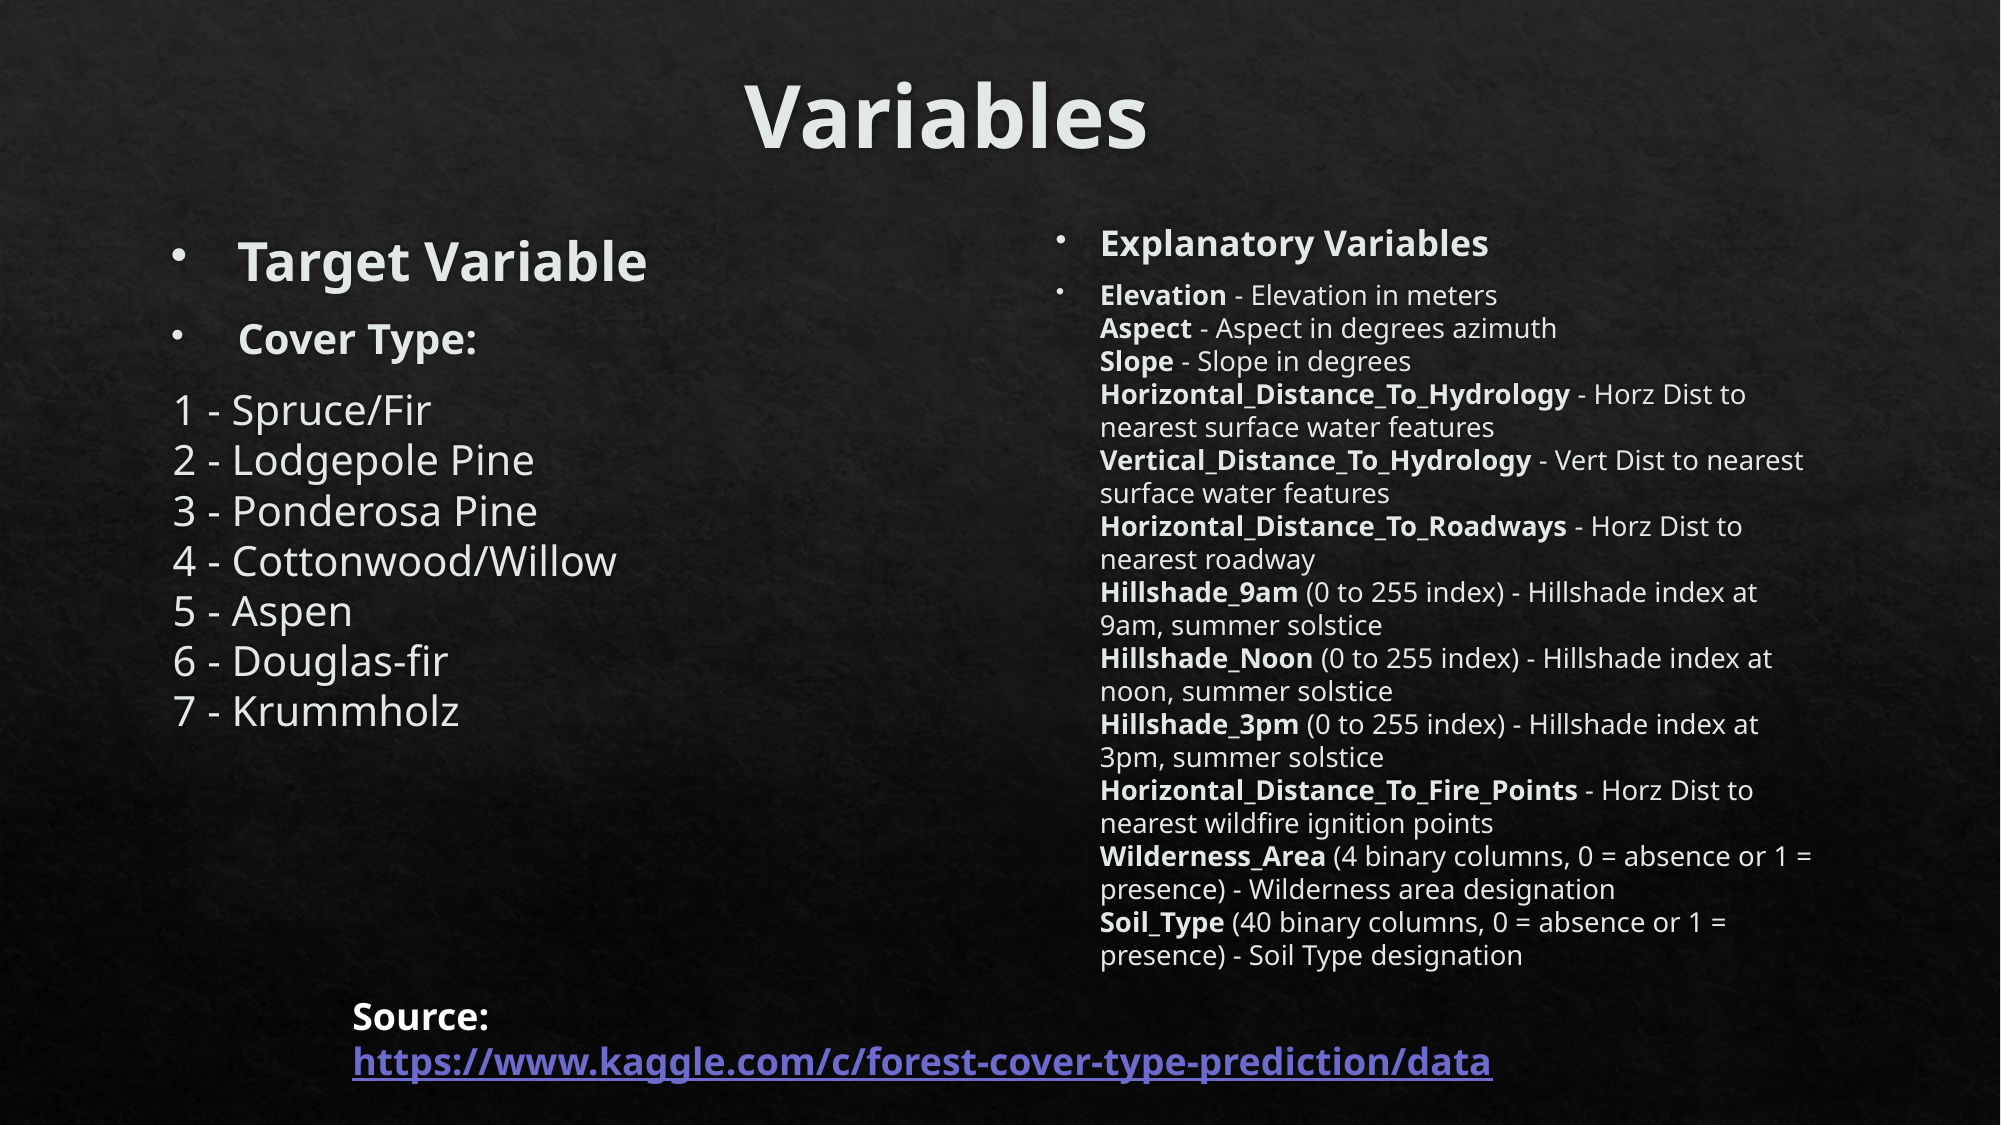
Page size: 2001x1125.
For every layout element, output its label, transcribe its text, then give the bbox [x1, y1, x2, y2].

title Variables [97, 0, 1796, 174]
list Target Variable Cover Type: 1 - Spruce/Fir 2 - Lodgepole Pine 3 - Ponderosa Pine 4 - Cottonwood/Willow 5 - Aspen 6 - Douglas-fir 7 - Krummholz [149, 219, 947, 906]
text_box Source: https://www.kaggle.com/c/forest-cover-type-prediction/data [337, 985, 1556, 1097]
list Explanatory Variables Elevation - Elevation in meters Aspect - Aspect in degrees azimuth Slope - Slope in degrees Horizontal_Distance_To_Hydrology - Horz Dist to nearest surface water features Vertical_Distance_To_Hydrology - Vert Dist to nearest surface water features Horizontal_Distance_To_Roadways - Horz Dist to nearest roadway Hillshade_9am (0 to 255 index) - Hillshade index at 9am, summer solstice Hillshade_Noon (0 to 255 index) - Hillshade index at noon, summer solstice Hillshade_3pm (0 to 255 index) - Hillshade index at 3pm, summer solstice Horizontal_Distance_To_Fire_Points - Horz Dist to nearest wildfire ignition points Wilderness_Area (4 binary columns, 0 = absence or 1 = presence) - Wilderness area designation Soil_Type (40 binary columns, 0 = absence or 1 = presence) - Soil Type designation [1036, 213, 1834, 986]
